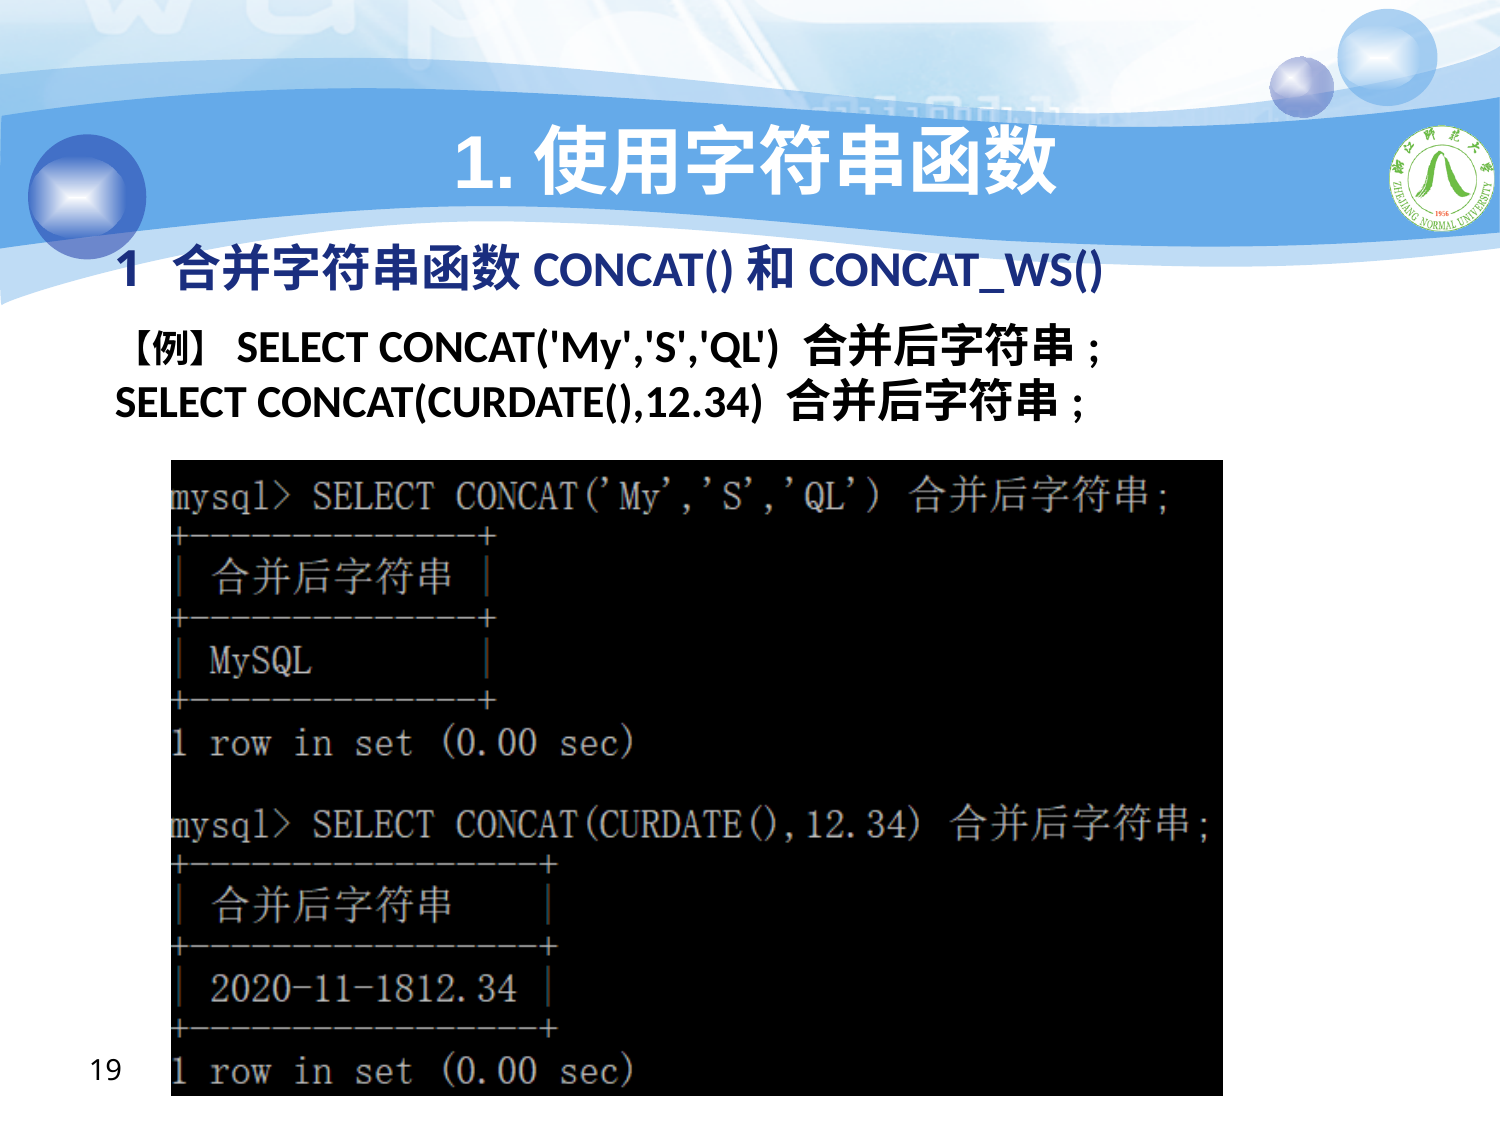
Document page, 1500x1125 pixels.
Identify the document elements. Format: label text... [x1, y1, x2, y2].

text_box 合并字符串函数CONCAT()和CONCAT_WS() 【例】SELECT CONCAT('My','S','QL') 合并后字符串; SELECT CONCAT(CURDATE(),12.34) 合并后字符串; [100, 229, 1471, 434]
picture [0, 1, 1500, 112]
picture [171, 460, 1223, 1096]
picture [1388, 125, 1495, 232]
slide_number 19 [41, 1023, 138, 1099]
title 1.使用字符串函数 [150, 112, 1363, 205]
